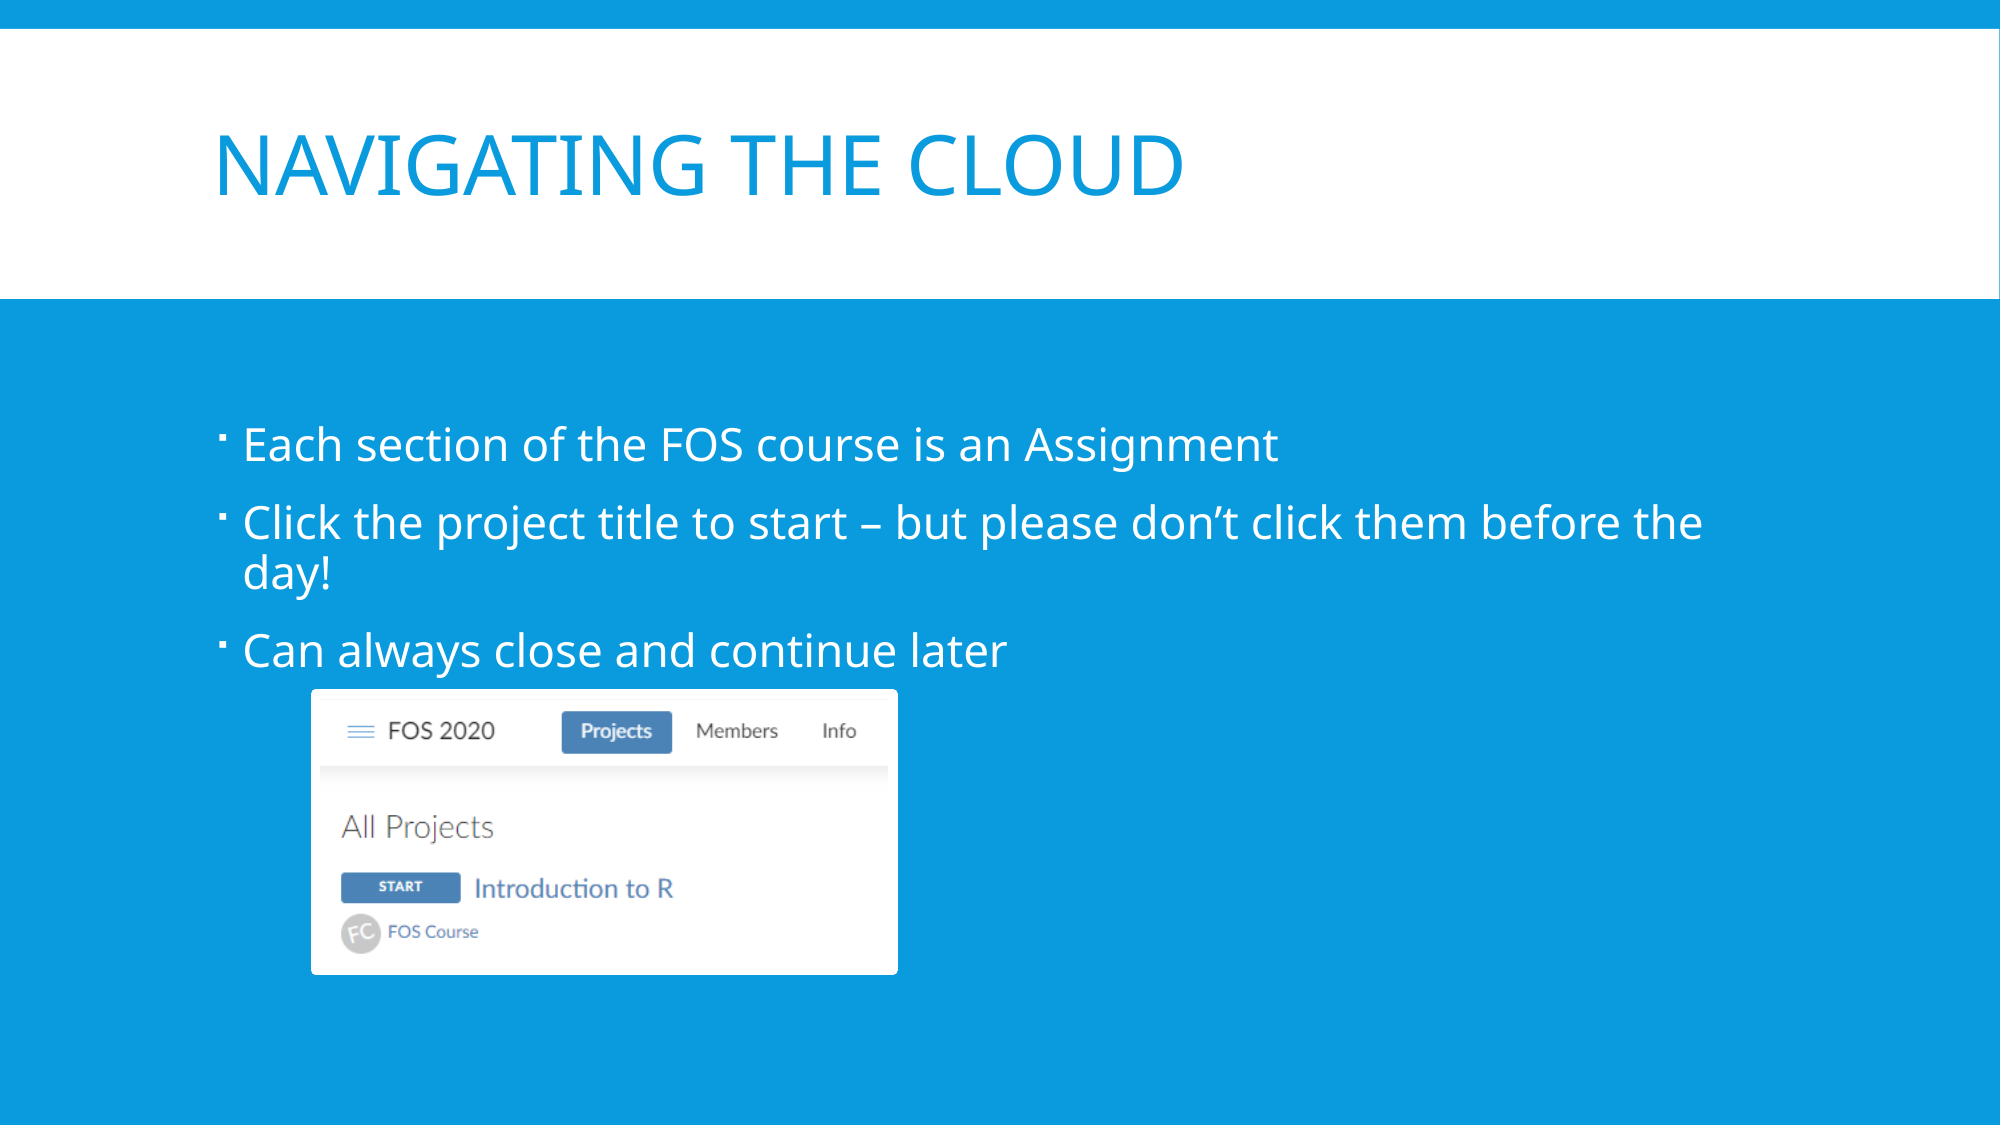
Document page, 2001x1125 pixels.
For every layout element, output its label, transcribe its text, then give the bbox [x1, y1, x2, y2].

list Each section of the FOS course is an Assignment Click the project title to start – but please don’t click them before the day! Can always close and continue later [197, 329, 1803, 1024]
title Navigating the cloud [197, 46, 1803, 295]
picture [319, 698, 889, 966]
